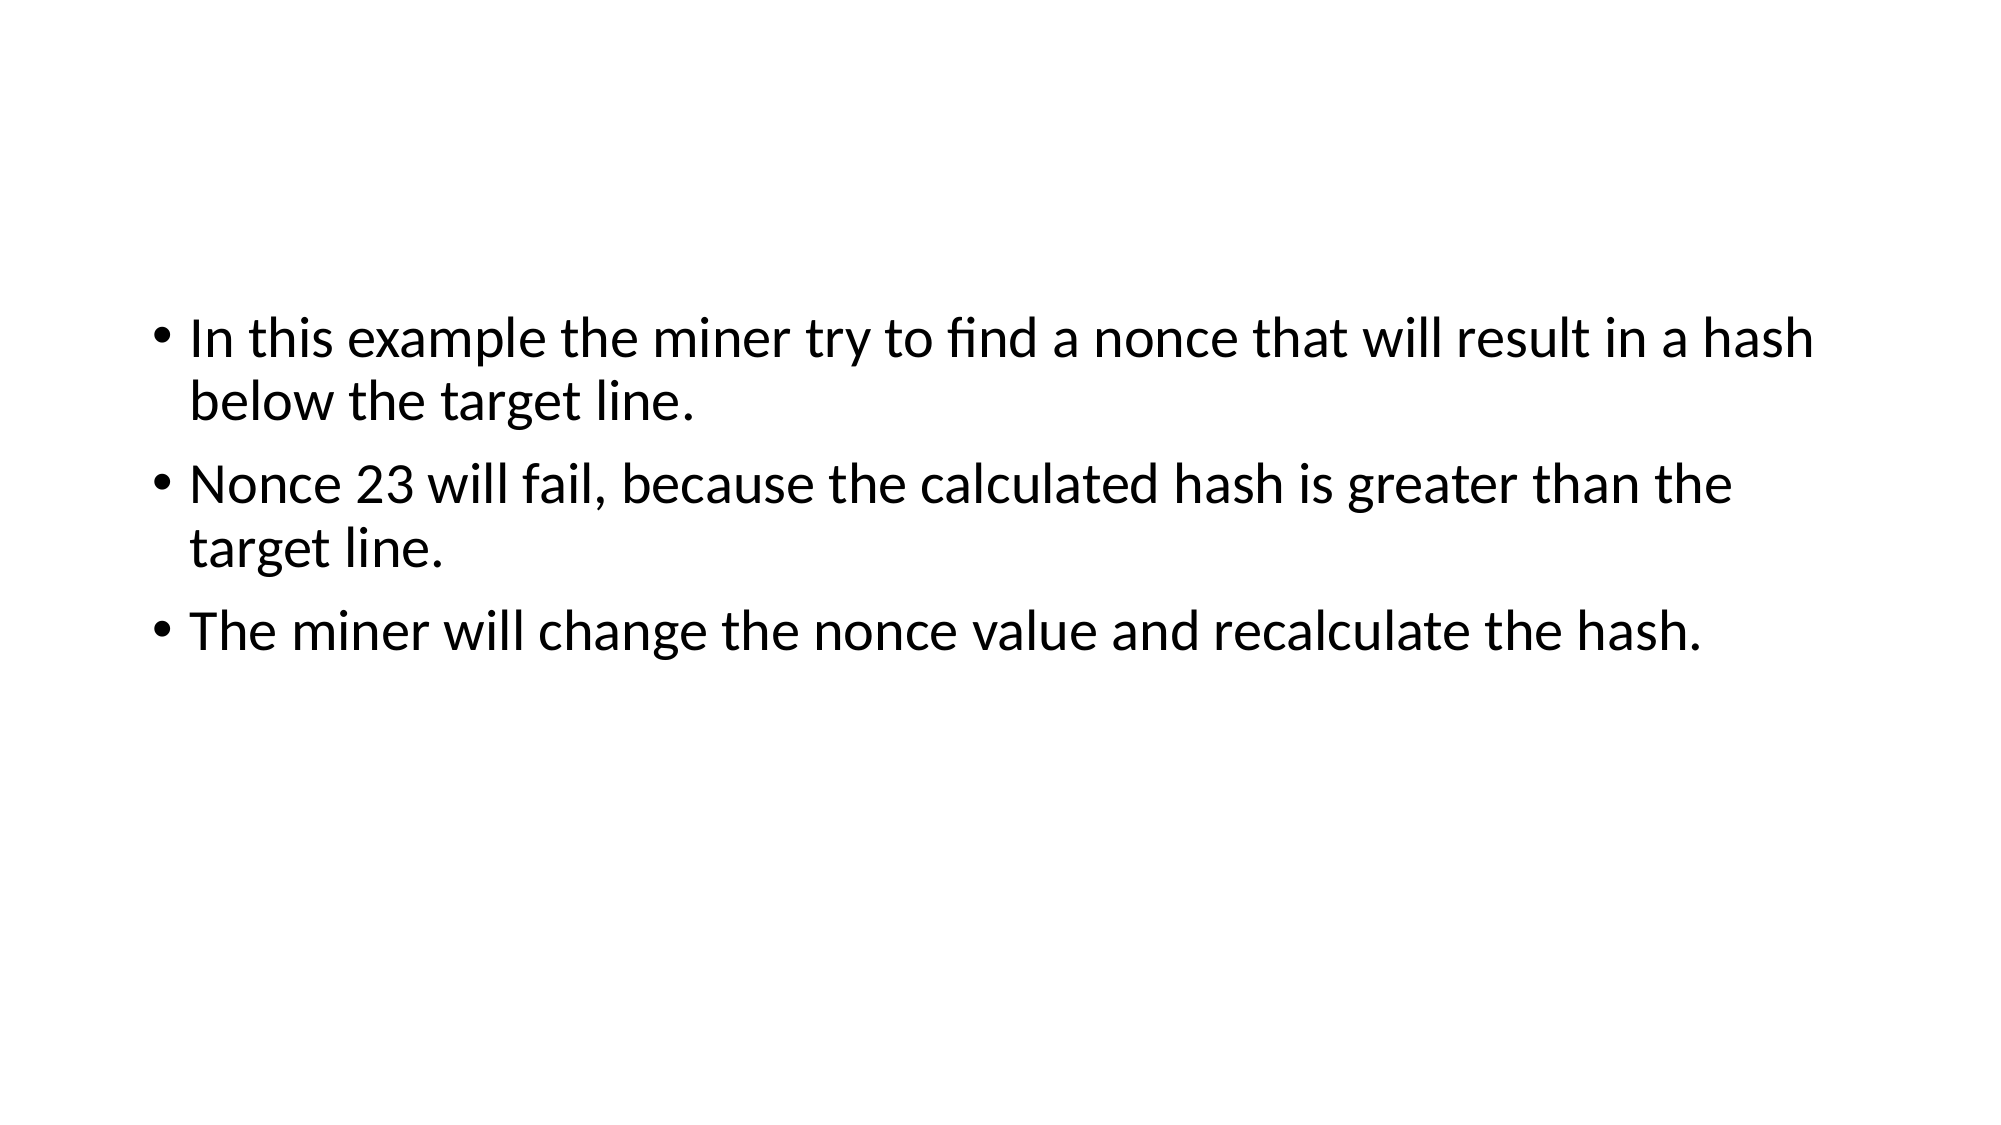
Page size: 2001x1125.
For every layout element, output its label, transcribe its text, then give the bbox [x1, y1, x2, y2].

list In this example the miner try to find a nonce that will result in a hash below the target line. Nonce 23 will fail, because the calculated hash is greater than the target line. The miner will change the nonce value and recalculate the hash. [137, 299, 1863, 1014]
